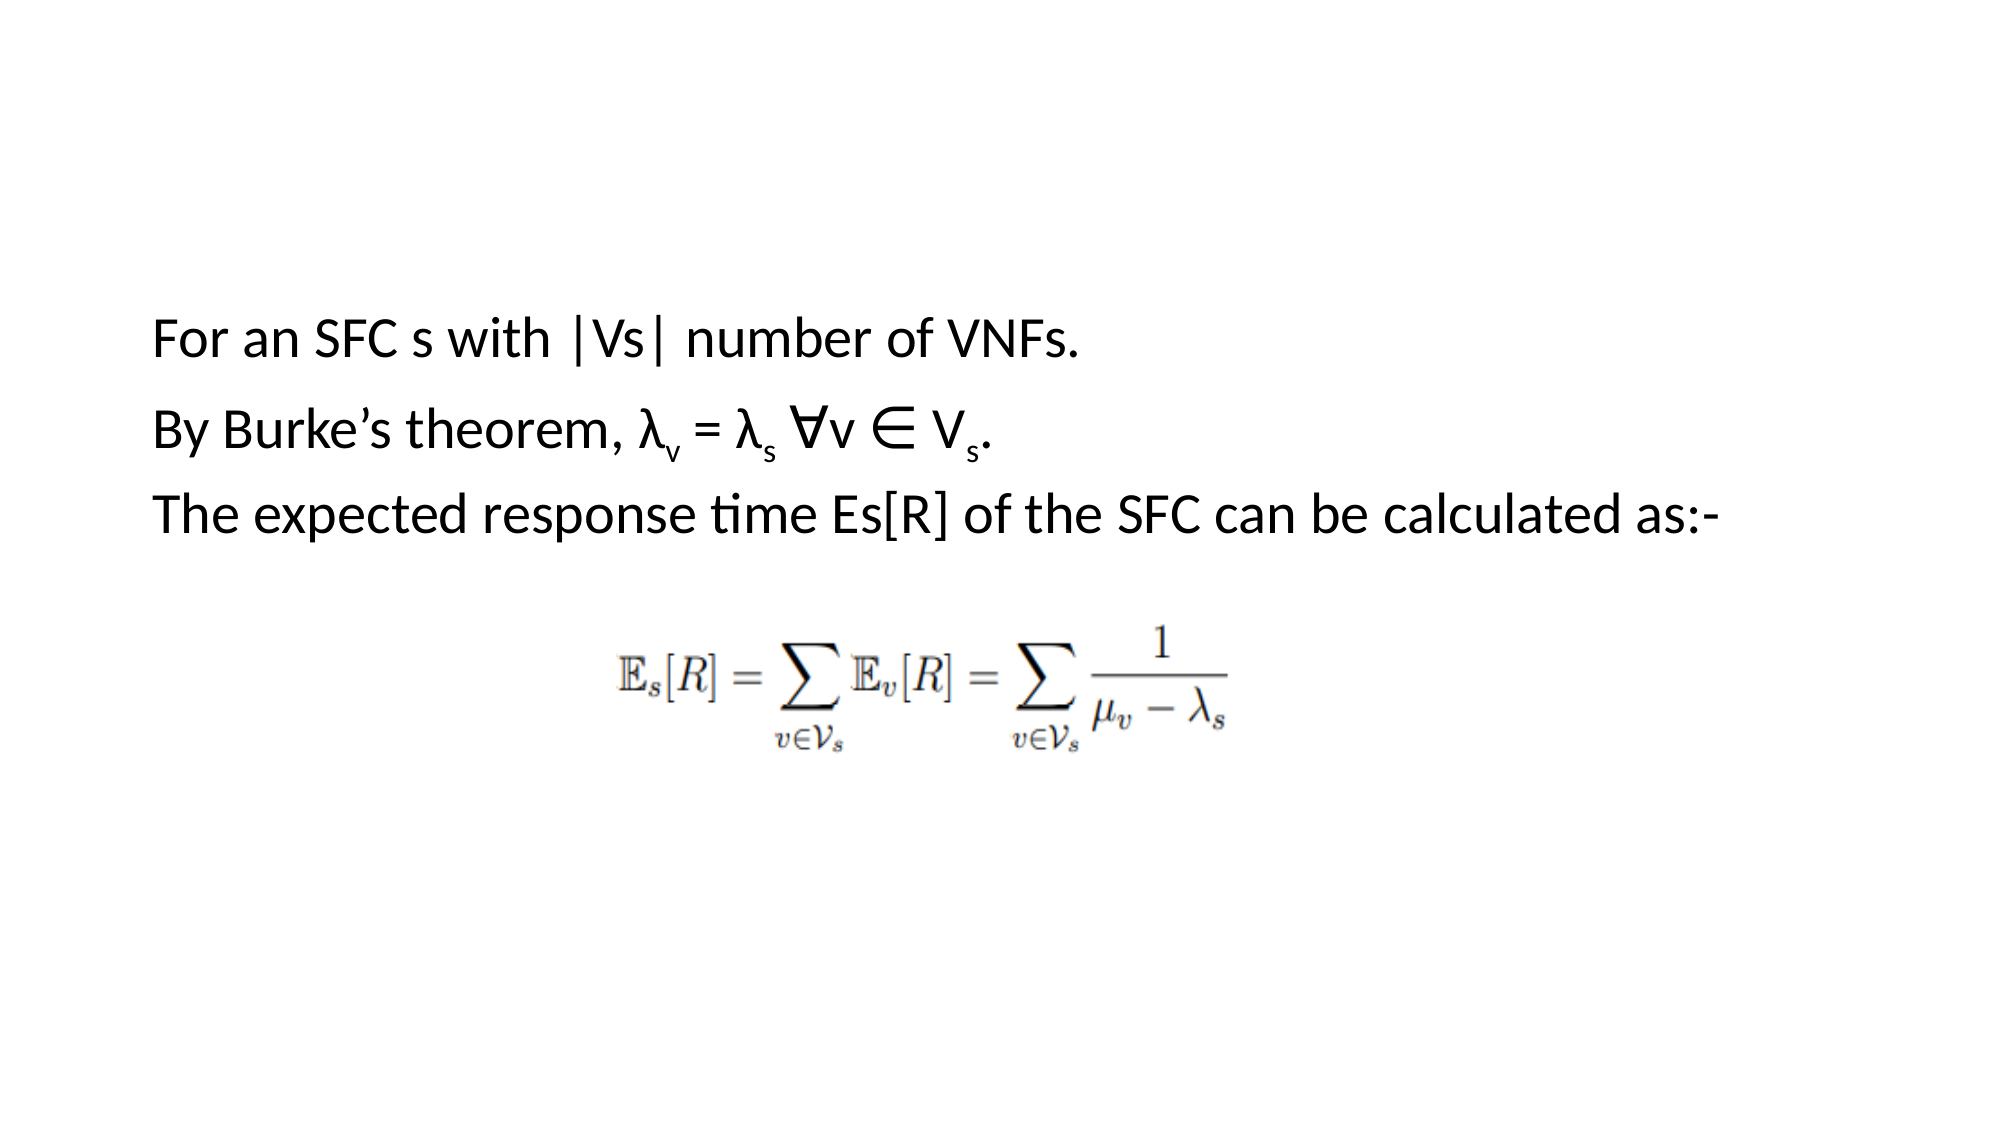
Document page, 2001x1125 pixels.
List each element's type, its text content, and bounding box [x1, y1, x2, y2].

list For an SFC s with |Vs| number of VNFs. By Burke’s theorem, λv = λs ∀v ∈ Vs. The expected response time Es[R] of the SFC can be calculated as:- [137, 299, 1863, 1014]
picture [419, 609, 1477, 793]
